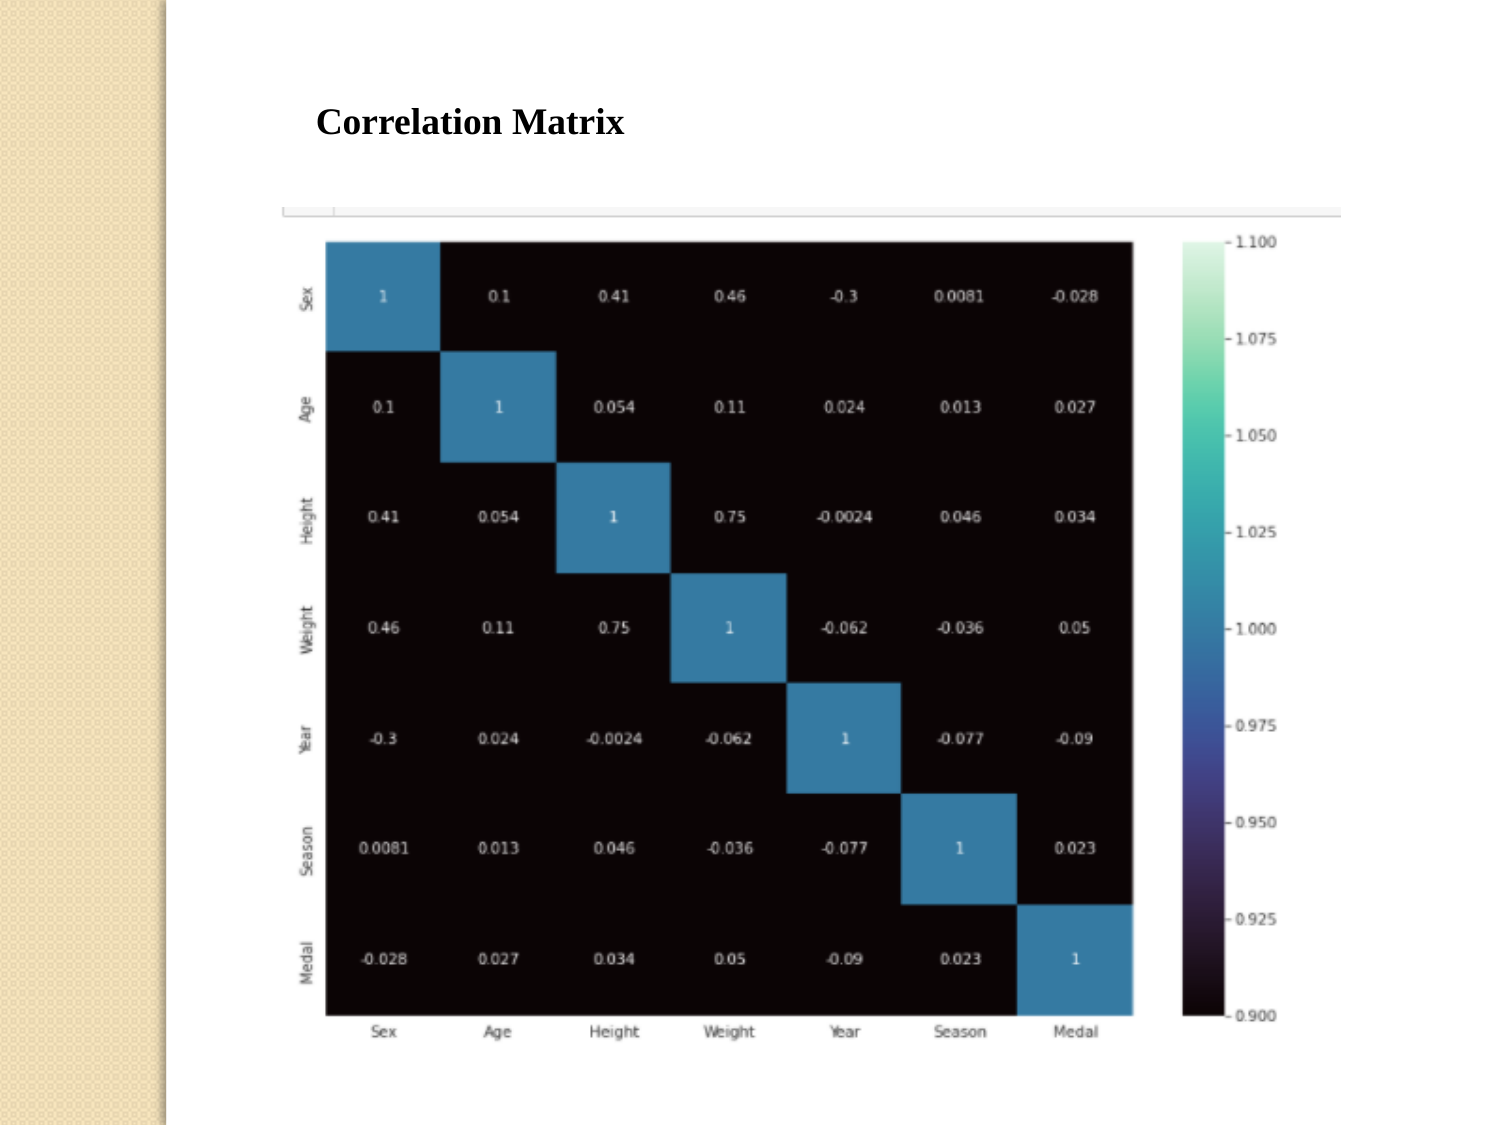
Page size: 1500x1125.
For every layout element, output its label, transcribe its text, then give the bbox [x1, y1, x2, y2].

picture [277, 207, 1341, 1052]
text_box Correlation Matrix [301, 89, 703, 150]
